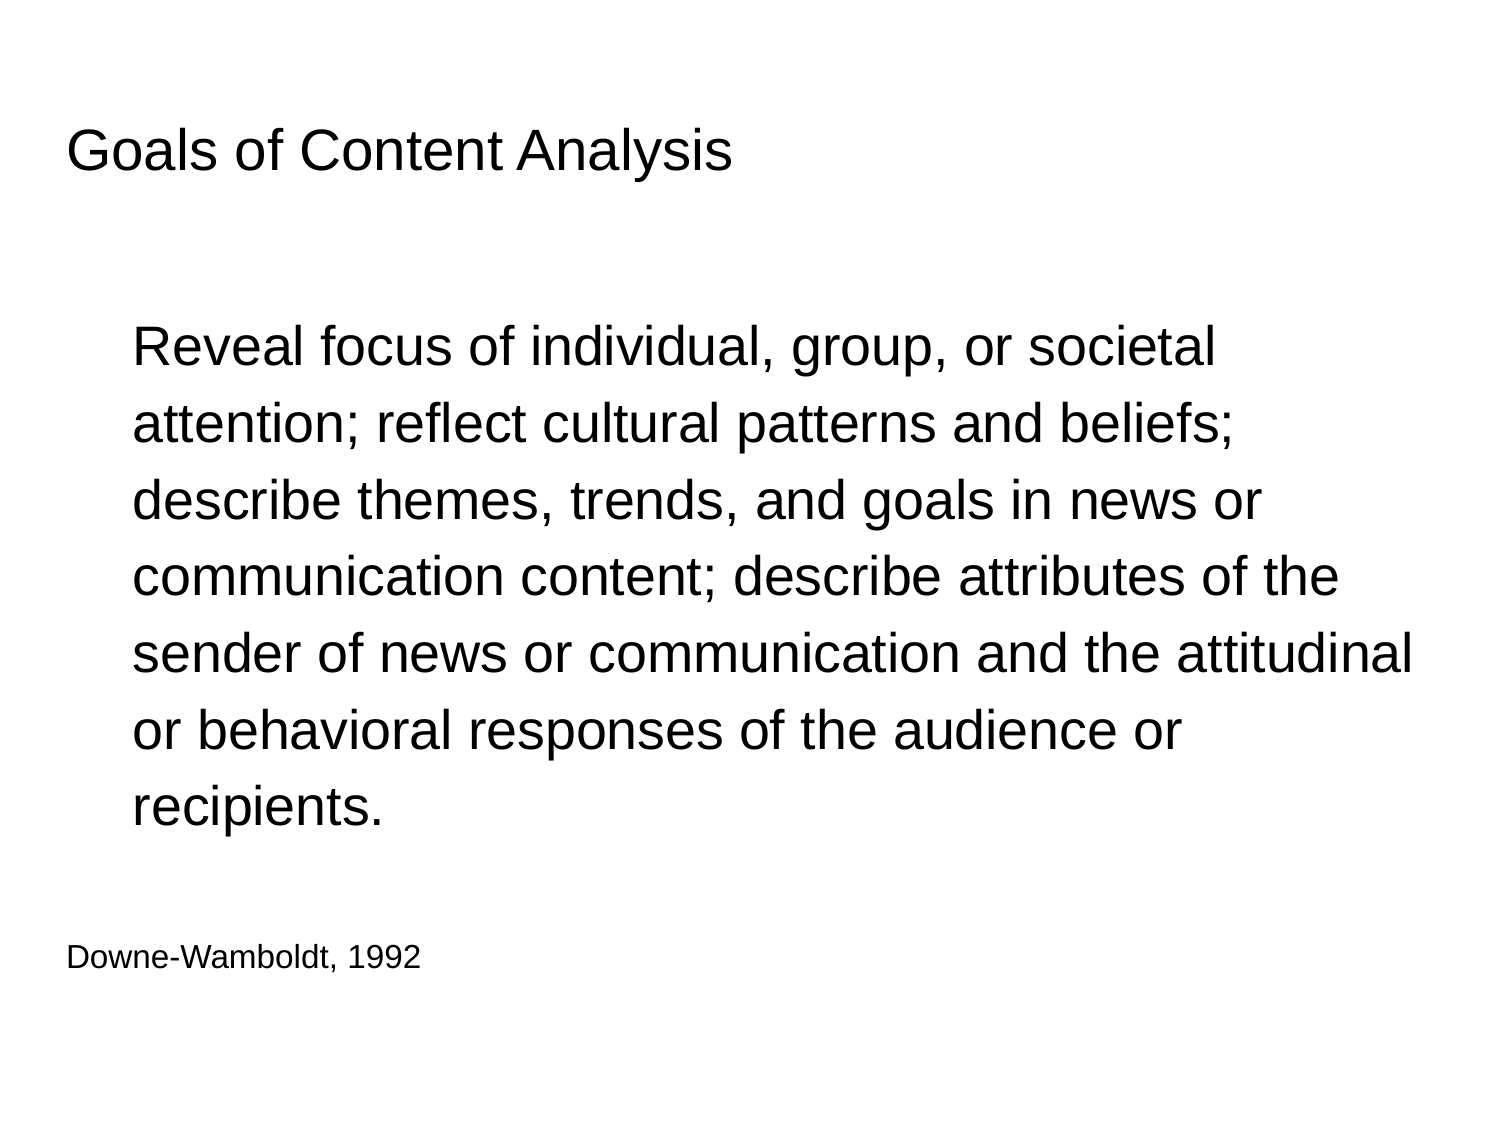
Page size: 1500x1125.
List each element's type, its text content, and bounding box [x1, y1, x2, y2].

list Reveal focus of individual, group, or societal attention; reflect cultural patterns and beliefs; describe themes, trends, and goals in news or communication content; describe attributes of the sender of news or communication and the attitudinal or behavioral responses of the audience or recipients. Downe-Wamboldt, 1992 [51, 245, 1449, 993]
title Goals of Content Analysis [51, 97, 1449, 223]
